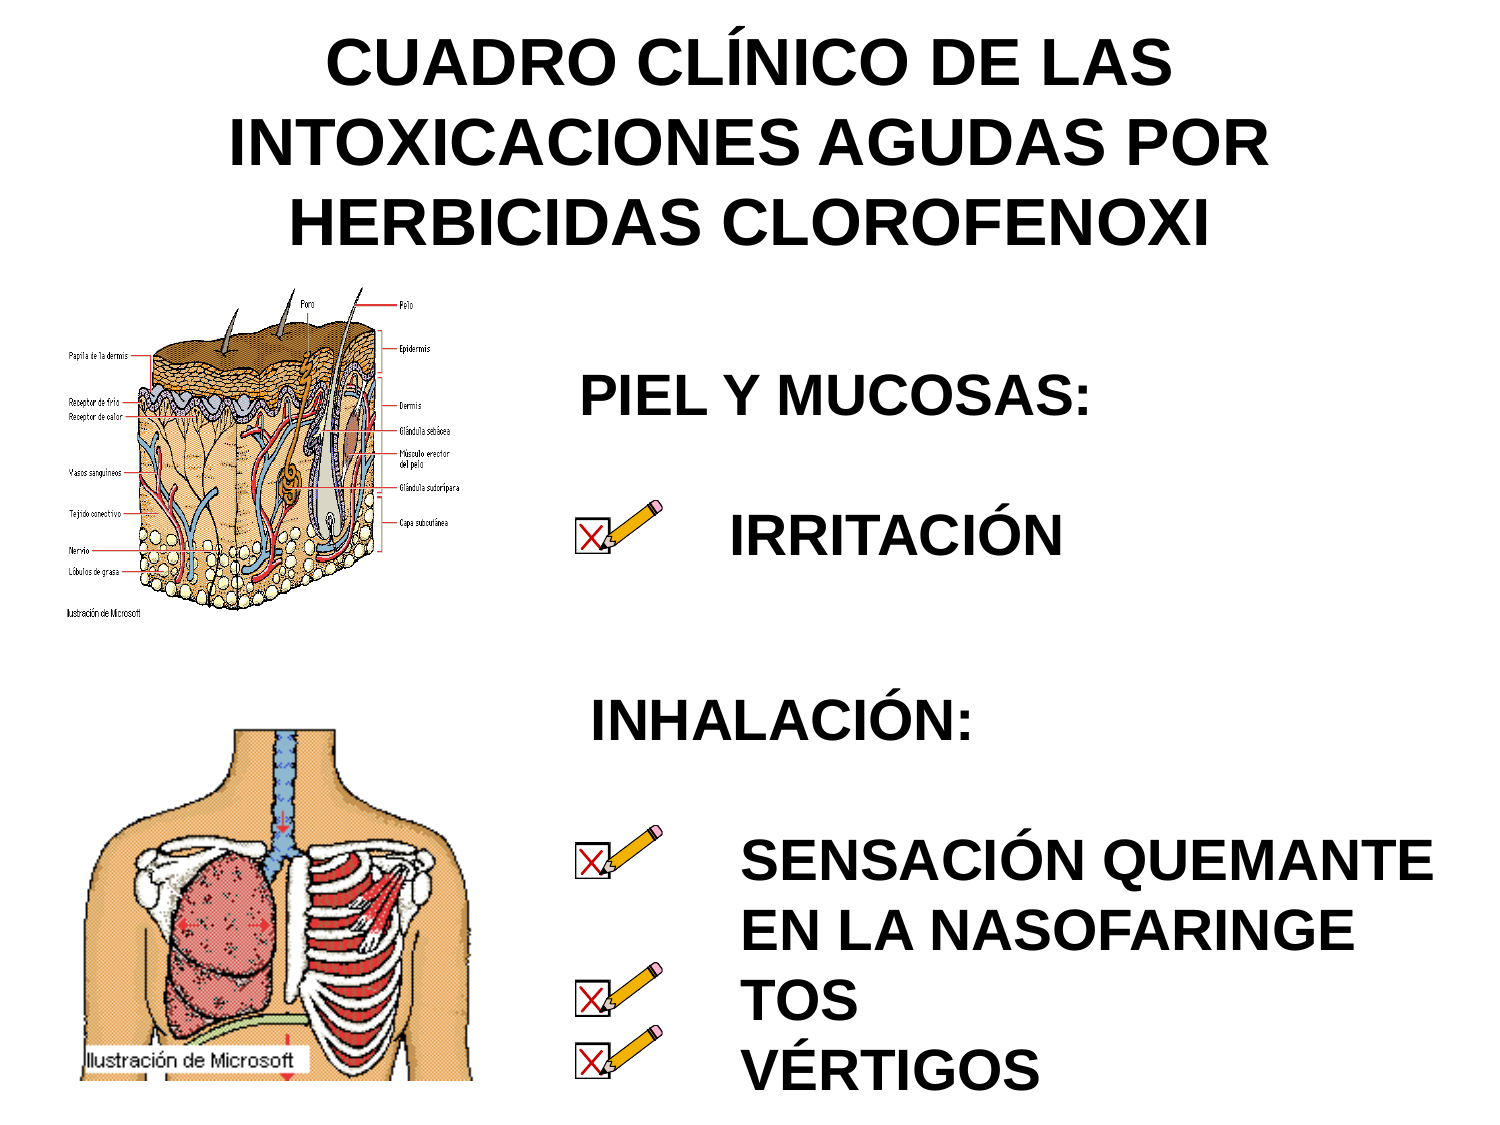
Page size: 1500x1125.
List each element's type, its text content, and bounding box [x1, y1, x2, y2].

picture [74, 724, 476, 1081]
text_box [574, 499, 663, 555]
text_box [574, 962, 663, 1017]
text_box INHALACIÓN: SENSACIÓN QUEMANTE EN LA NASOFARINGE TOS VÉRTIGOS [576, 674, 1451, 1110]
title CUADRO CLÍNICO DE LAS INTOXICACIONES AGUDAS POR HERBICIDAS CLOROFENOXI [75, 45, 1425, 233]
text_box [574, 824, 663, 880]
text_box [574, 1024, 663, 1080]
picture [62, 274, 463, 626]
text_box PIEL Y MUCOSAS: IRRITACIÓN [564, 350, 1142, 575]
